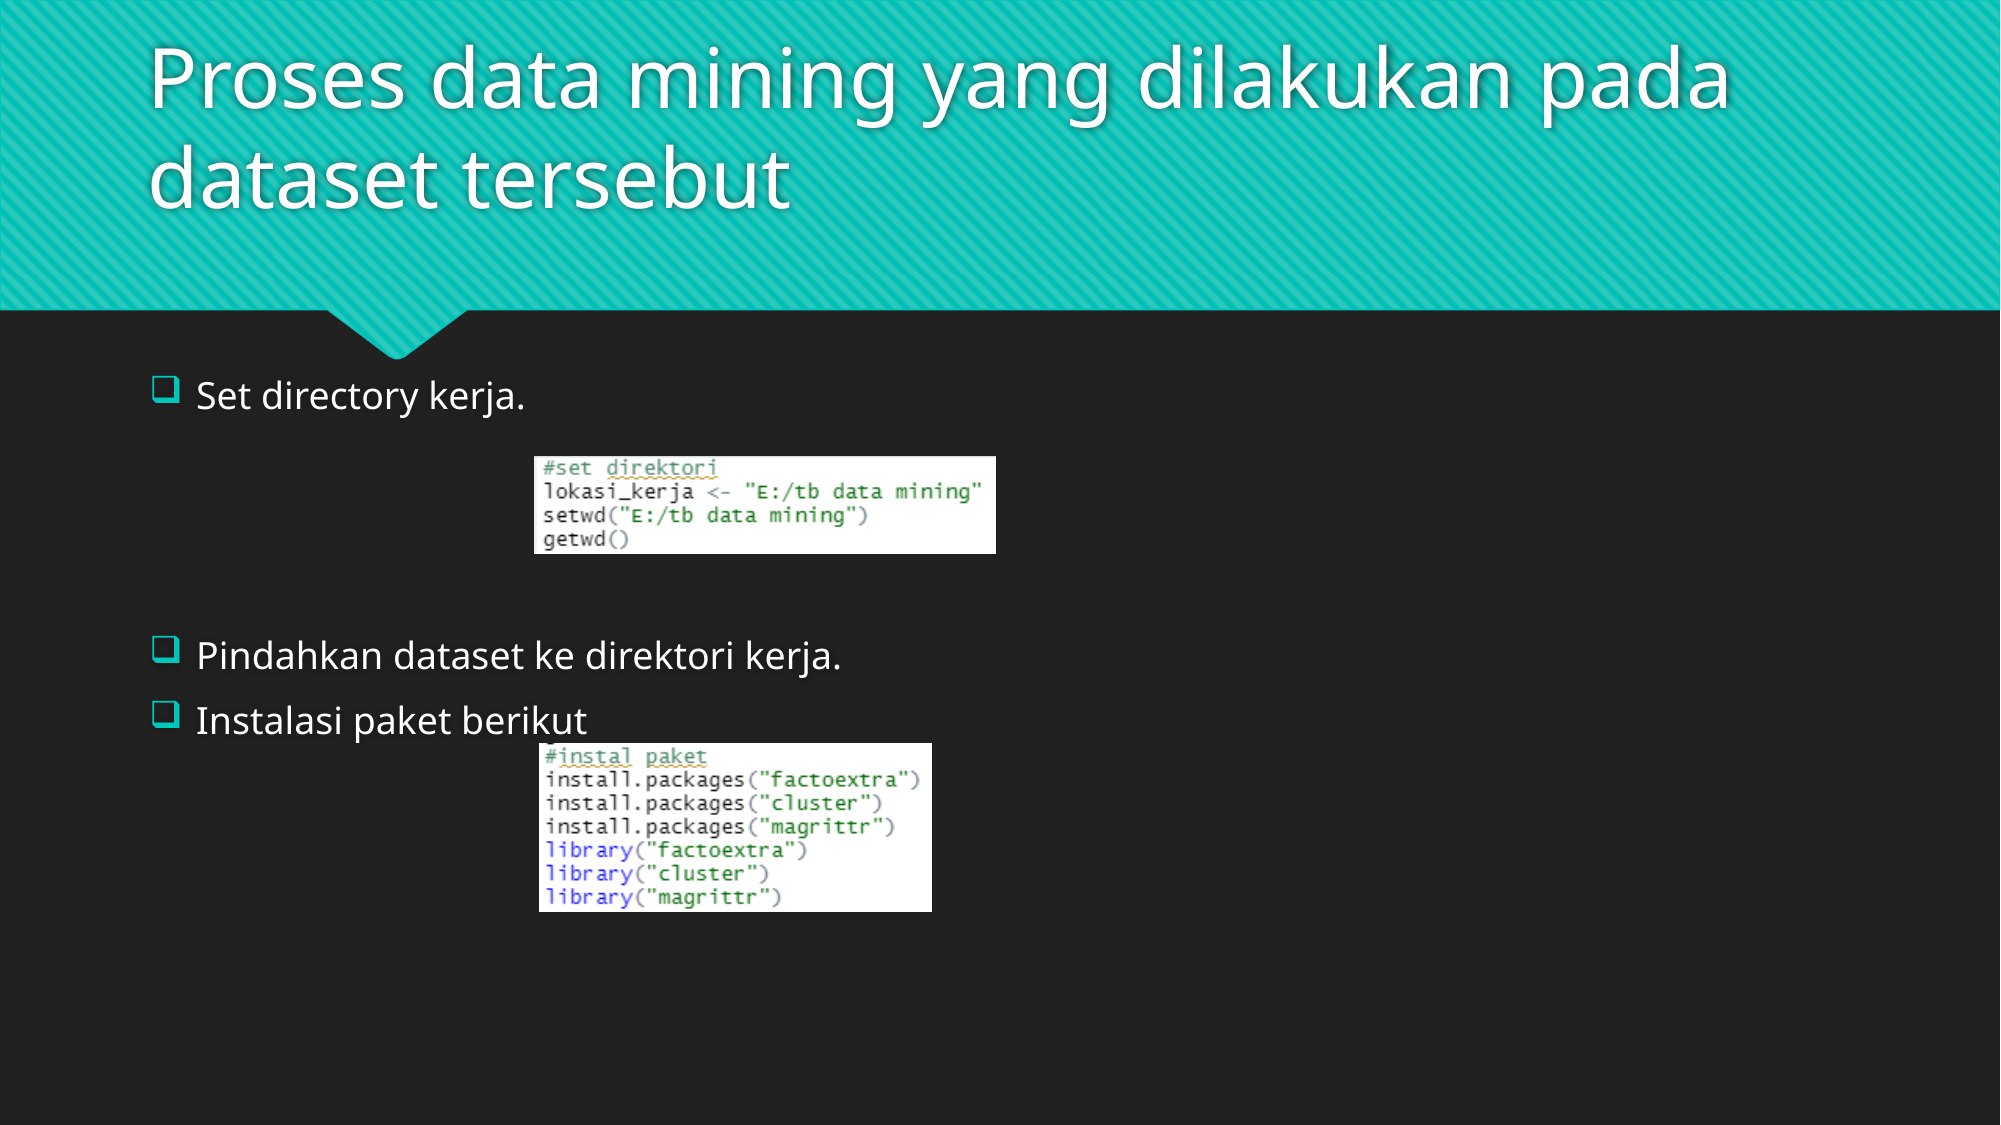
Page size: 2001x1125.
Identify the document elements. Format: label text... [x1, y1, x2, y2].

title Proses data mining yang dilakukan pada dataset tersebut [132, 73, 1868, 233]
picture [534, 456, 997, 555]
picture [538, 742, 932, 913]
list Set directory kerja. Pindahkan dataset ke direktori kerja. Instalasi paket berikut [134, 364, 1866, 962]
